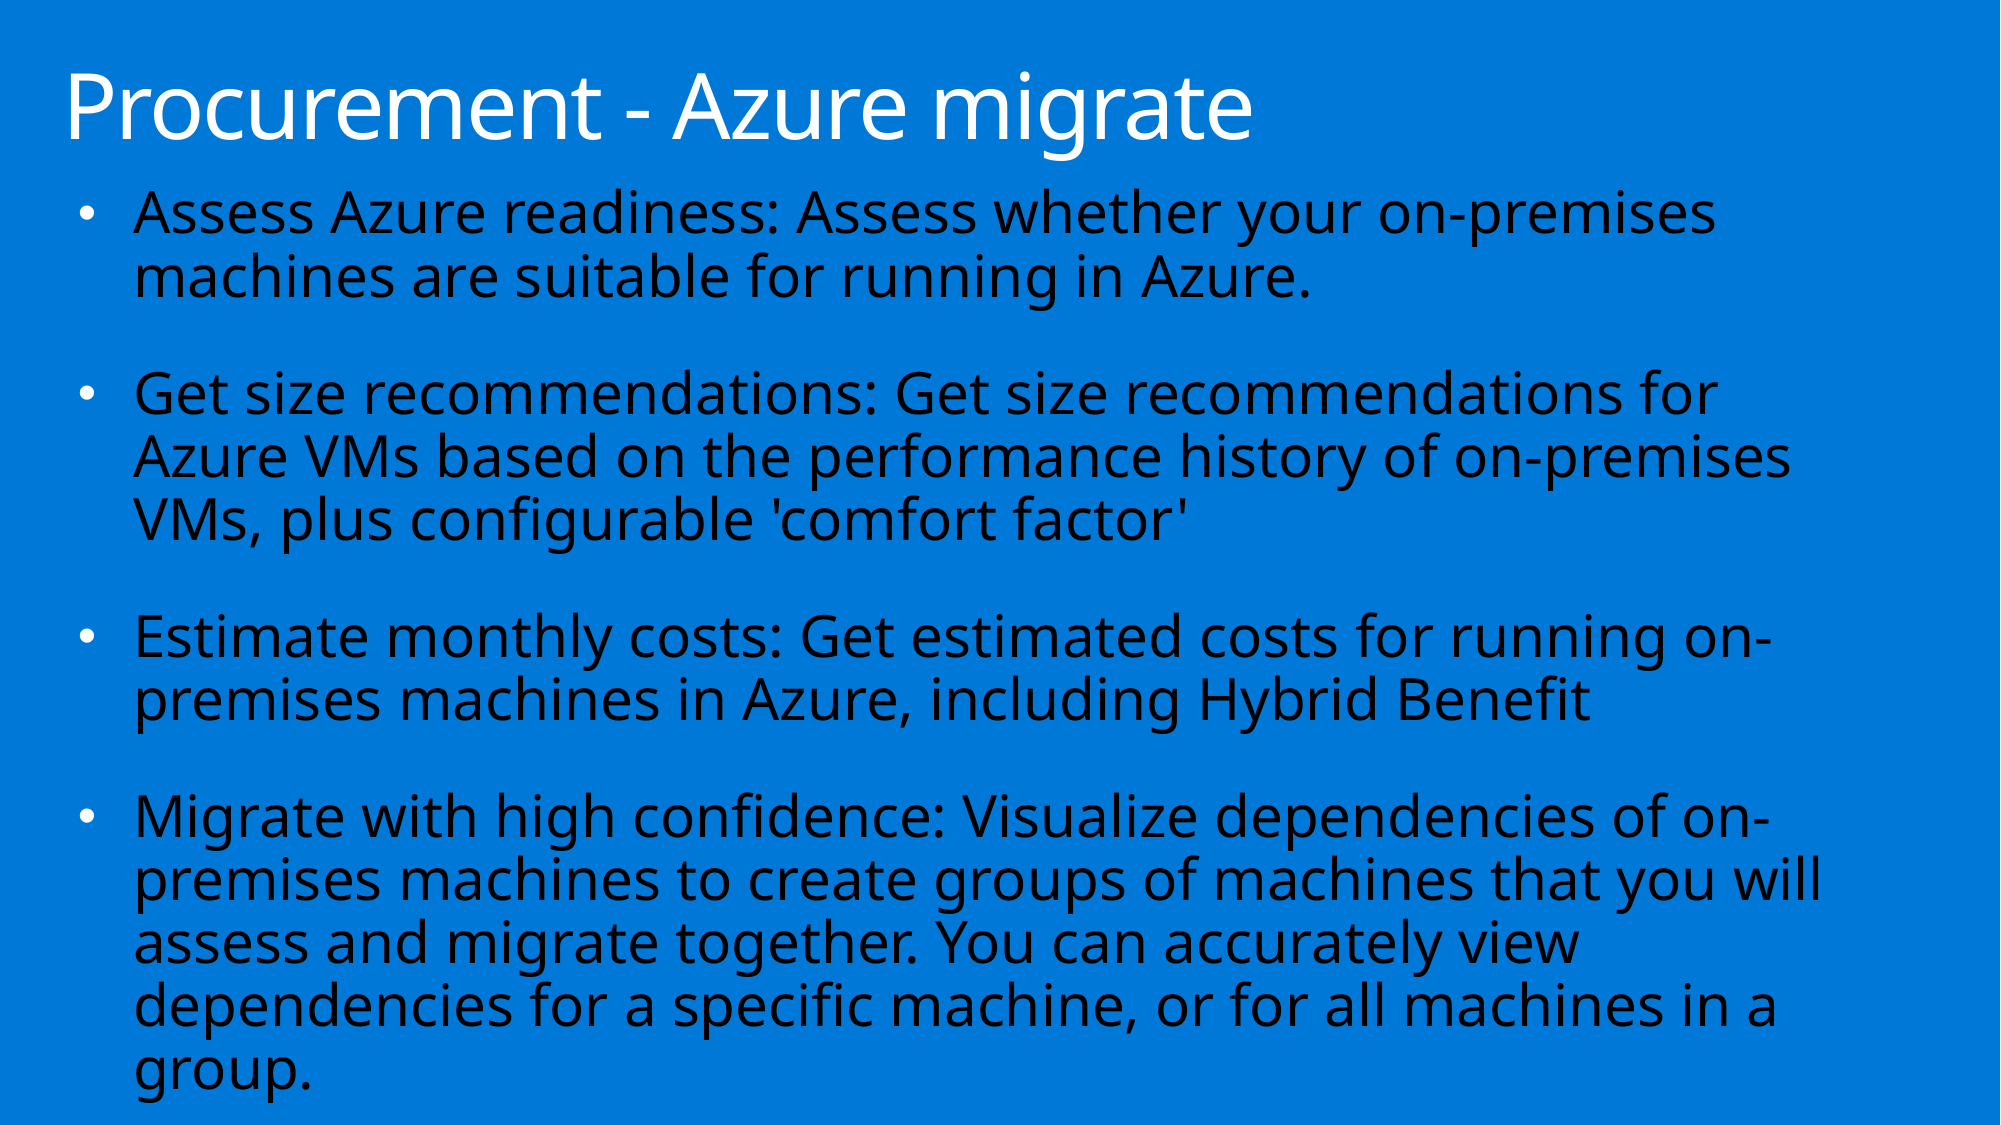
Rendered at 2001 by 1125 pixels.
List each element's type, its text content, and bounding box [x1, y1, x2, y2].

title Procurement - Azure migrate [38, 45, 1951, 193]
list Assess Azure readiness: Assess whether your on-premises machines are suitable for running in Azure. Get size recommendations: Get size recommendations for Azure VMs based on the performance history of on-premises VMs, plus configurable 'comfort factor' Estimate monthly costs: Get estimated costs for running on-premises machines in Azure, including Hybrid Benefit Migrate with high confidence: Visualize dependencies of on-premises machines to create groups of machines that you will assess and migrate together. You can accurately view dependencies for a specific machine, or for all machines in a group. [53, 168, 1867, 1125]
